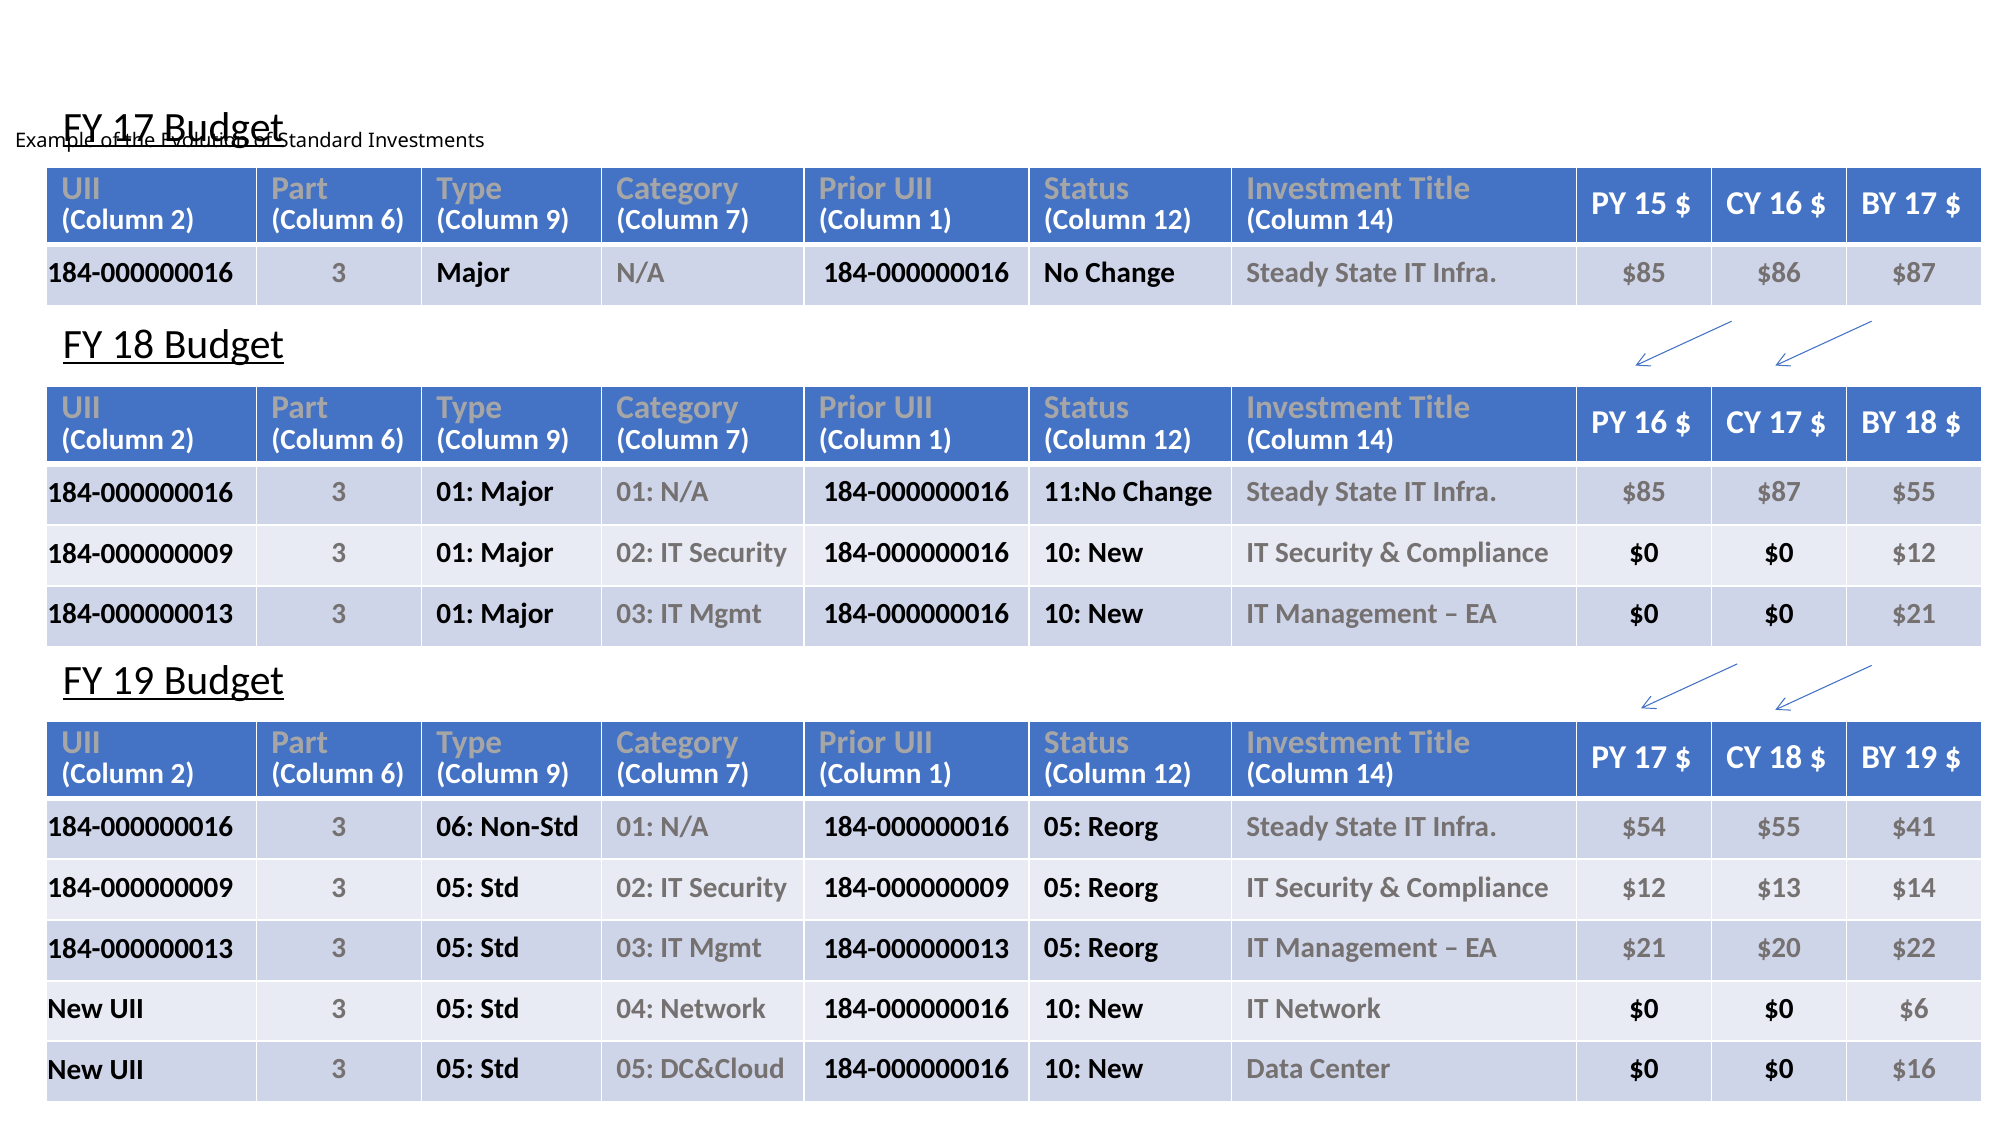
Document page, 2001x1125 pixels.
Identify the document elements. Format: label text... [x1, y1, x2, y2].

table_cell New UII [47, 1042, 256, 1101]
table_cell 184-000000009 [47, 860, 256, 919]
table_header Category (Column 7) [602, 168, 803, 242]
table_cell Major [422, 247, 601, 305]
table_cell $21 [1847, 587, 1981, 646]
table_cell Steady State IT Infra. [1232, 247, 1576, 305]
table_header Status (Column 12) [1030, 722, 1231, 796]
table_cell IT Management – EA [1232, 921, 1576, 980]
table_cell $0 [1577, 982, 1711, 1040]
table_cell 3 [257, 1042, 421, 1101]
table_cell 05: DC&Cloud [602, 1042, 803, 1101]
text_box FY 19 Budget [47, 657, 407, 720]
table_cell 05: Reorg [1030, 921, 1231, 980]
table_cell $13 [1712, 860, 1846, 919]
table_header Category (Column 7) [602, 722, 803, 796]
table_cell 184-000000009 [805, 860, 1028, 919]
table_cell 04: Network [602, 982, 803, 1040]
table_cell $55 [1847, 467, 1981, 524]
table_cell $54 [1577, 801, 1711, 858]
table_cell $0 [1577, 587, 1711, 646]
table_cell 02: IT Security [602, 526, 803, 585]
table_cell 184-000000016 [805, 1042, 1028, 1101]
table_cell Steady State IT Infra. [1232, 801, 1576, 858]
table_cell $12 [1577, 860, 1711, 919]
table_cell 3 [257, 921, 421, 980]
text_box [1775, 665, 1872, 710]
table_cell IT Management – EA [1232, 587, 1576, 646]
table_cell 3 [257, 247, 421, 305]
table_cell $0 [1577, 526, 1711, 585]
table_cell $87 [1847, 247, 1981, 305]
table_cell $12 [1847, 526, 1981, 585]
text_box FY 18 Budget [47, 321, 407, 386]
table_cell $55 [1712, 801, 1846, 858]
table_cell N/A [602, 247, 803, 305]
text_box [1775, 321, 1872, 366]
table_header Category (Column 7) [602, 387, 803, 461]
title Example of the Evolution of Standard Investments [0, 95, 2000, 187]
table_cell 184-000000013 [47, 587, 256, 646]
table_cell New UII [47, 982, 256, 1040]
table_cell $85 [1577, 467, 1711, 524]
table_cell $0 [1712, 982, 1846, 1040]
table_cell 01: N/A [602, 801, 803, 858]
list FY 17 Budget [47, 98, 407, 166]
table_cell 05: Reorg [1030, 860, 1231, 919]
table_header Status (Column 12) [1030, 168, 1231, 242]
table_cell $14 [1847, 860, 1981, 919]
table_header PY 16 $ [1577, 387, 1711, 461]
table_header Part (Column 6) [257, 722, 421, 796]
table_cell 05: Std [422, 982, 601, 1040]
table_cell 01: N/A [602, 467, 803, 524]
table_cell 11:No Change [1030, 467, 1231, 524]
table_header Investment Title (Column 14) [1232, 387, 1576, 461]
table_header UII (Column 2) [47, 387, 256, 461]
table_cell 05: Std [422, 860, 601, 919]
table_header BY 17 $ [1847, 168, 1981, 242]
table_cell $87 [1712, 467, 1846, 524]
table_cell $6 [1847, 982, 1981, 1040]
table_cell 01: Major [422, 526, 601, 585]
table_header Type (Column 9) [422, 387, 601, 461]
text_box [1640, 663, 1738, 709]
table_cell 05: Std [422, 921, 601, 980]
table_cell $0 [1712, 587, 1846, 646]
table_cell $21 [1577, 921, 1711, 980]
table_header PY 17 $ [1577, 722, 1711, 796]
table_header Investment Title (Column 14) [1232, 722, 1576, 796]
table_cell No Change [1030, 247, 1231, 305]
table_header Investment Title (Column 14) [1232, 168, 1576, 242]
table_cell Steady State IT Infra. [1232, 467, 1576, 524]
table_header CY 17 $ [1712, 387, 1846, 461]
table_cell $0 [1712, 526, 1846, 585]
table_header Prior UII (Column 1) [805, 168, 1028, 242]
table_cell IT Security & Compliance [1232, 860, 1576, 919]
table_cell 184-000000016 [805, 587, 1028, 646]
table_cell 3 [257, 467, 421, 524]
table_header Prior UII (Column 1) [805, 722, 1028, 796]
table_cell 184-000000016 [805, 801, 1028, 858]
table_cell 3 [257, 526, 421, 585]
table_cell 03: IT Mgmt [602, 921, 803, 980]
table_cell 10: New [1030, 1042, 1231, 1101]
table_header BY 18 $ [1847, 387, 1981, 461]
table_cell 3 [257, 587, 421, 646]
table_header Prior UII (Column 1) [805, 387, 1028, 461]
table_cell 10: New [1030, 982, 1231, 1040]
table_cell 3 [257, 860, 421, 919]
table_cell 184-000000016 [47, 801, 256, 858]
table_cell 184-000000016 [805, 467, 1028, 524]
table_cell $22 [1847, 921, 1981, 980]
table_header BY 19 $ [1847, 722, 1981, 796]
table_cell 3 [257, 982, 421, 1040]
table_cell IT Network [1232, 982, 1576, 1040]
table_cell 01: Major [422, 467, 601, 524]
table_cell 10: New [1030, 526, 1231, 585]
table_cell 184-000000016 [805, 982, 1028, 1040]
table_header UII (Column 2) [47, 168, 256, 242]
table_cell 184-000000009 [47, 526, 256, 585]
table_cell 05: Std [422, 1042, 601, 1101]
table_cell 01: Major [422, 587, 601, 646]
table_cell 184-000000013 [47, 921, 256, 980]
table_cell 02: IT Security [602, 860, 803, 919]
table_header Type (Column 9) [422, 722, 601, 796]
table_header CY 16 $ [1712, 168, 1846, 242]
table_header Status (Column 12) [1030, 387, 1231, 461]
table_cell 10: New [1030, 587, 1231, 646]
table_cell 06: Non-Std [422, 801, 601, 858]
table_cell IT Security & Compliance [1232, 526, 1576, 585]
slide_number 4 [1412, 1042, 1863, 1103]
table_header Part (Column 6) [257, 168, 421, 242]
table_cell 184-000000016 [47, 467, 256, 524]
table_header CY 18 $ [1712, 722, 1846, 796]
table_cell 184-000000013 [805, 921, 1028, 980]
table_header UII (Column 2) [47, 722, 256, 796]
table_header Type (Column 9) [422, 168, 601, 242]
table_header Part (Column 6) [257, 387, 421, 461]
table_cell 05: Reorg [1030, 801, 1231, 858]
table_header PY 15 $ [1577, 168, 1711, 242]
table_cell $41 [1847, 801, 1981, 858]
table_cell $20 [1712, 921, 1846, 980]
table_cell Data Center [1232, 1042, 1412, 1101]
table_cell 184-000000016 [805, 247, 1028, 305]
table_cell $85 [1577, 247, 1711, 305]
table_cell 184-000000016 [47, 247, 256, 305]
table_cell $86 [1712, 247, 1846, 305]
table_cell 03: IT Mgmt [602, 587, 803, 646]
table_cell $16 [1863, 1042, 1981, 1101]
table_cell 3 [257, 801, 421, 858]
table_cell 184-000000016 [805, 526, 1028, 585]
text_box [1635, 321, 1732, 366]
